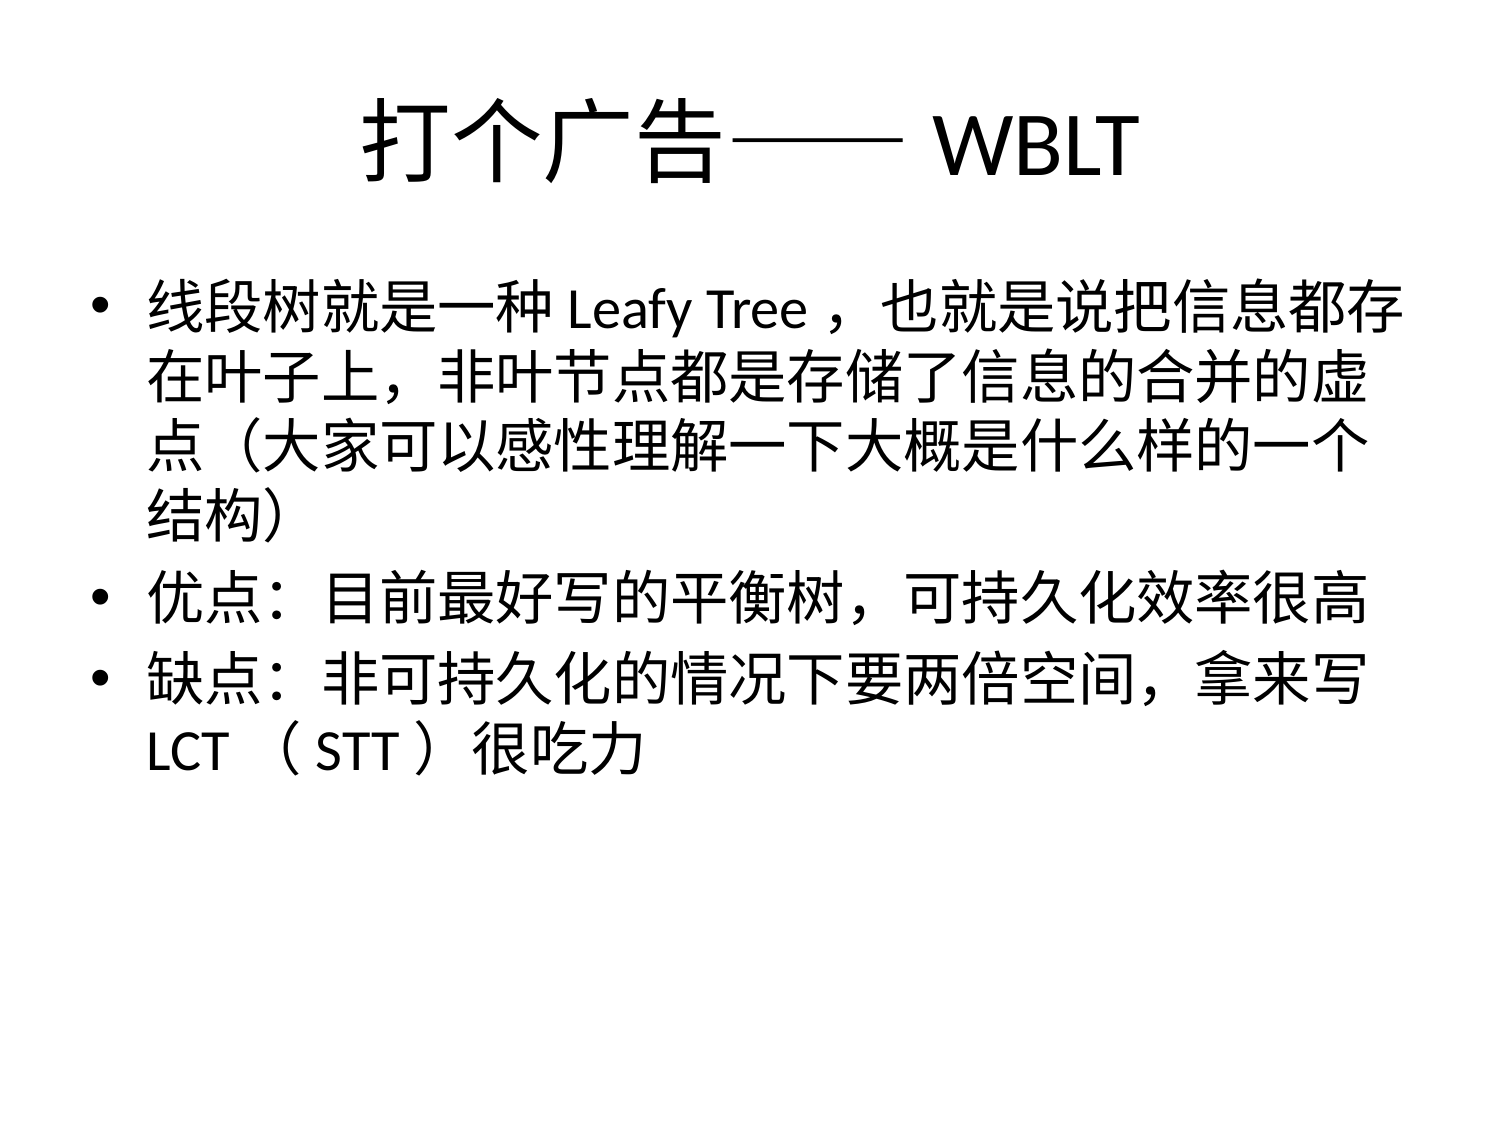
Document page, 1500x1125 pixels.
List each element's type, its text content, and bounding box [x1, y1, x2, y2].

title 打个广告——WBLT [75, 45, 1425, 233]
list 线段树就是一种Leafy Tree，也就是说把信息都存在叶子上，非叶节点都是存储了信息的合并的虚点（大家可以感性理解一下大概是什么样的一个结构） 优点：目前最好写的平衡树，可持久化效率很高 缺点：非可持久化的情况下要两倍空间，拿来写LCT（STT）很吃力 [75, 262, 1425, 1005]
